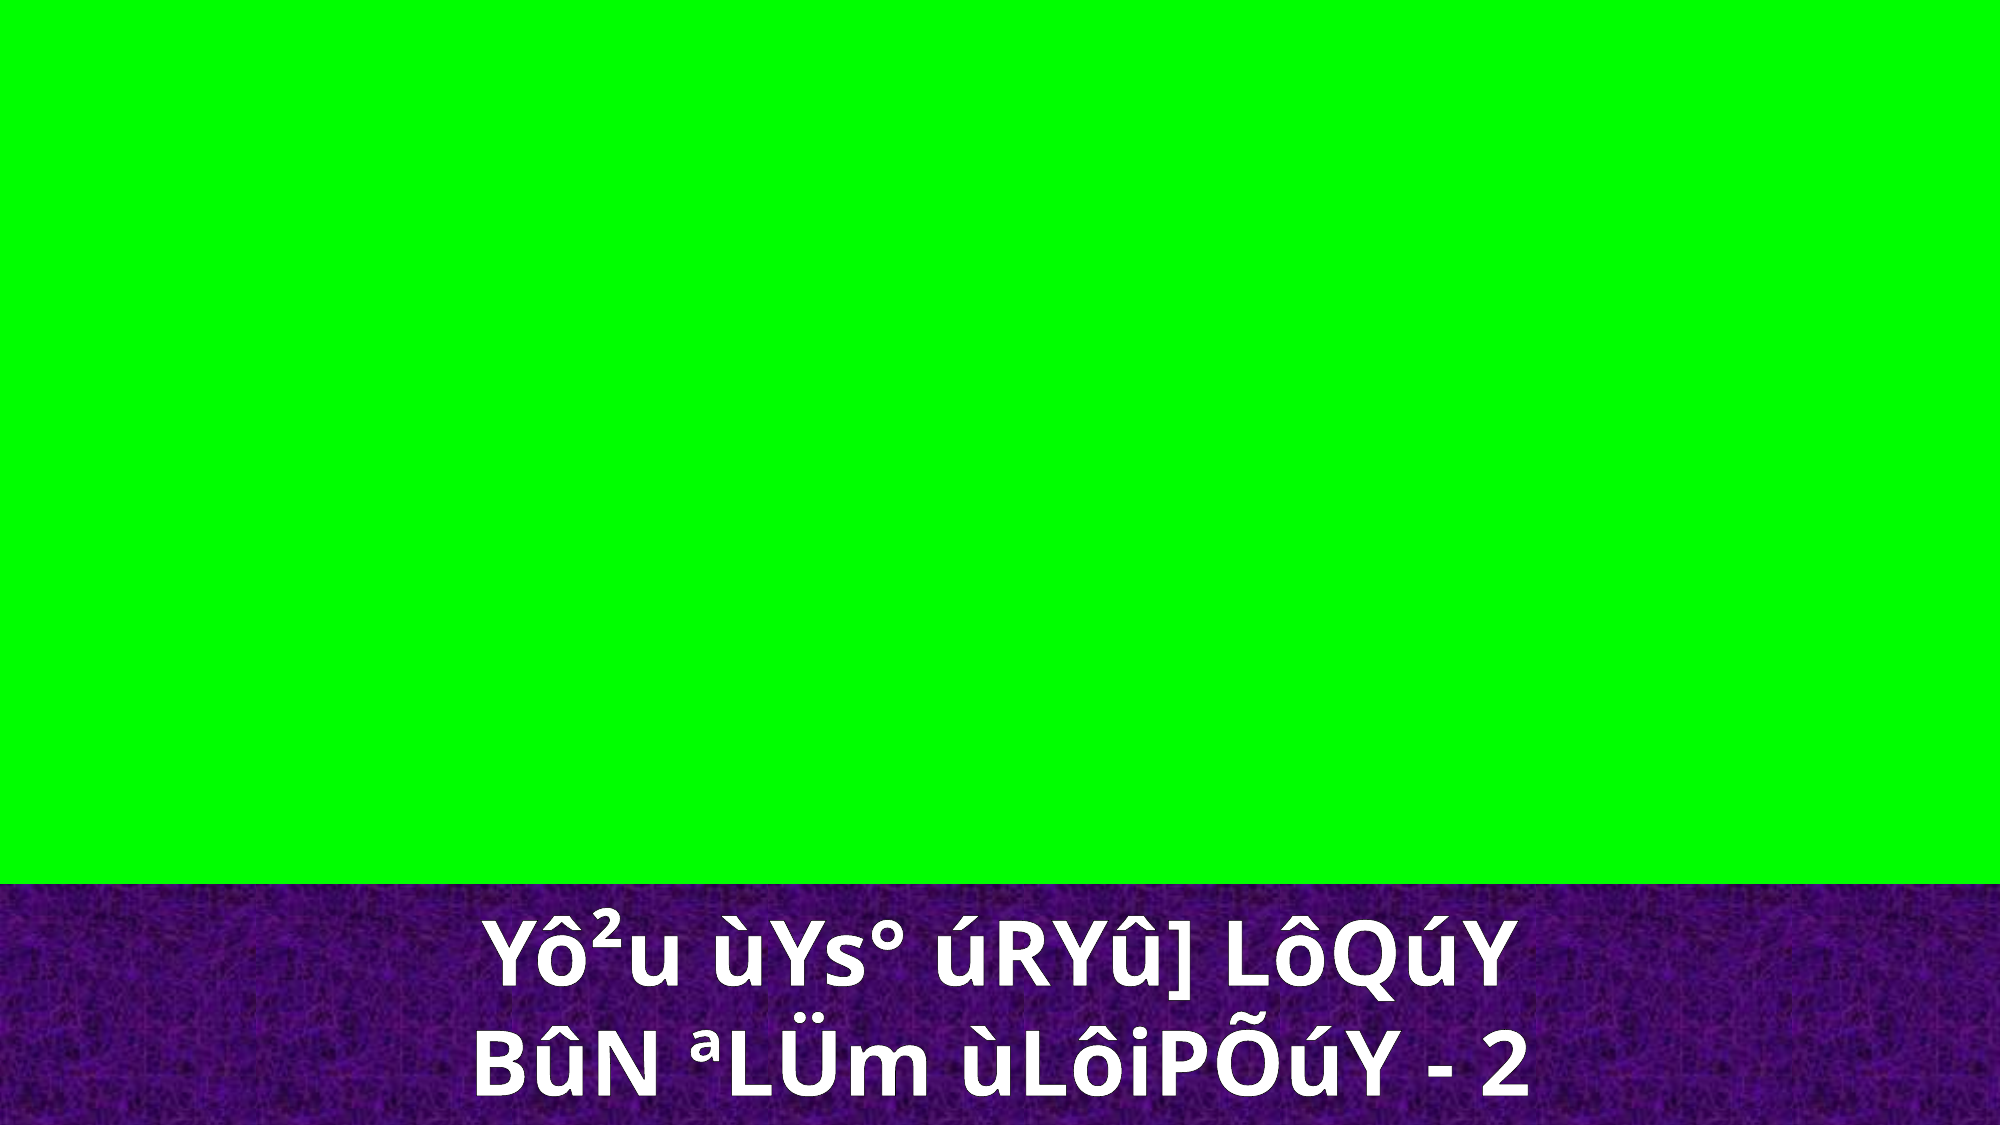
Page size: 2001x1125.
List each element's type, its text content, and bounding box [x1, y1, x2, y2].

text_box Yô²u ùYs° úRYû] LôQúY BûN ªLÜm ùLôiPÕúY - 2 [0, 886, 2000, 1122]
